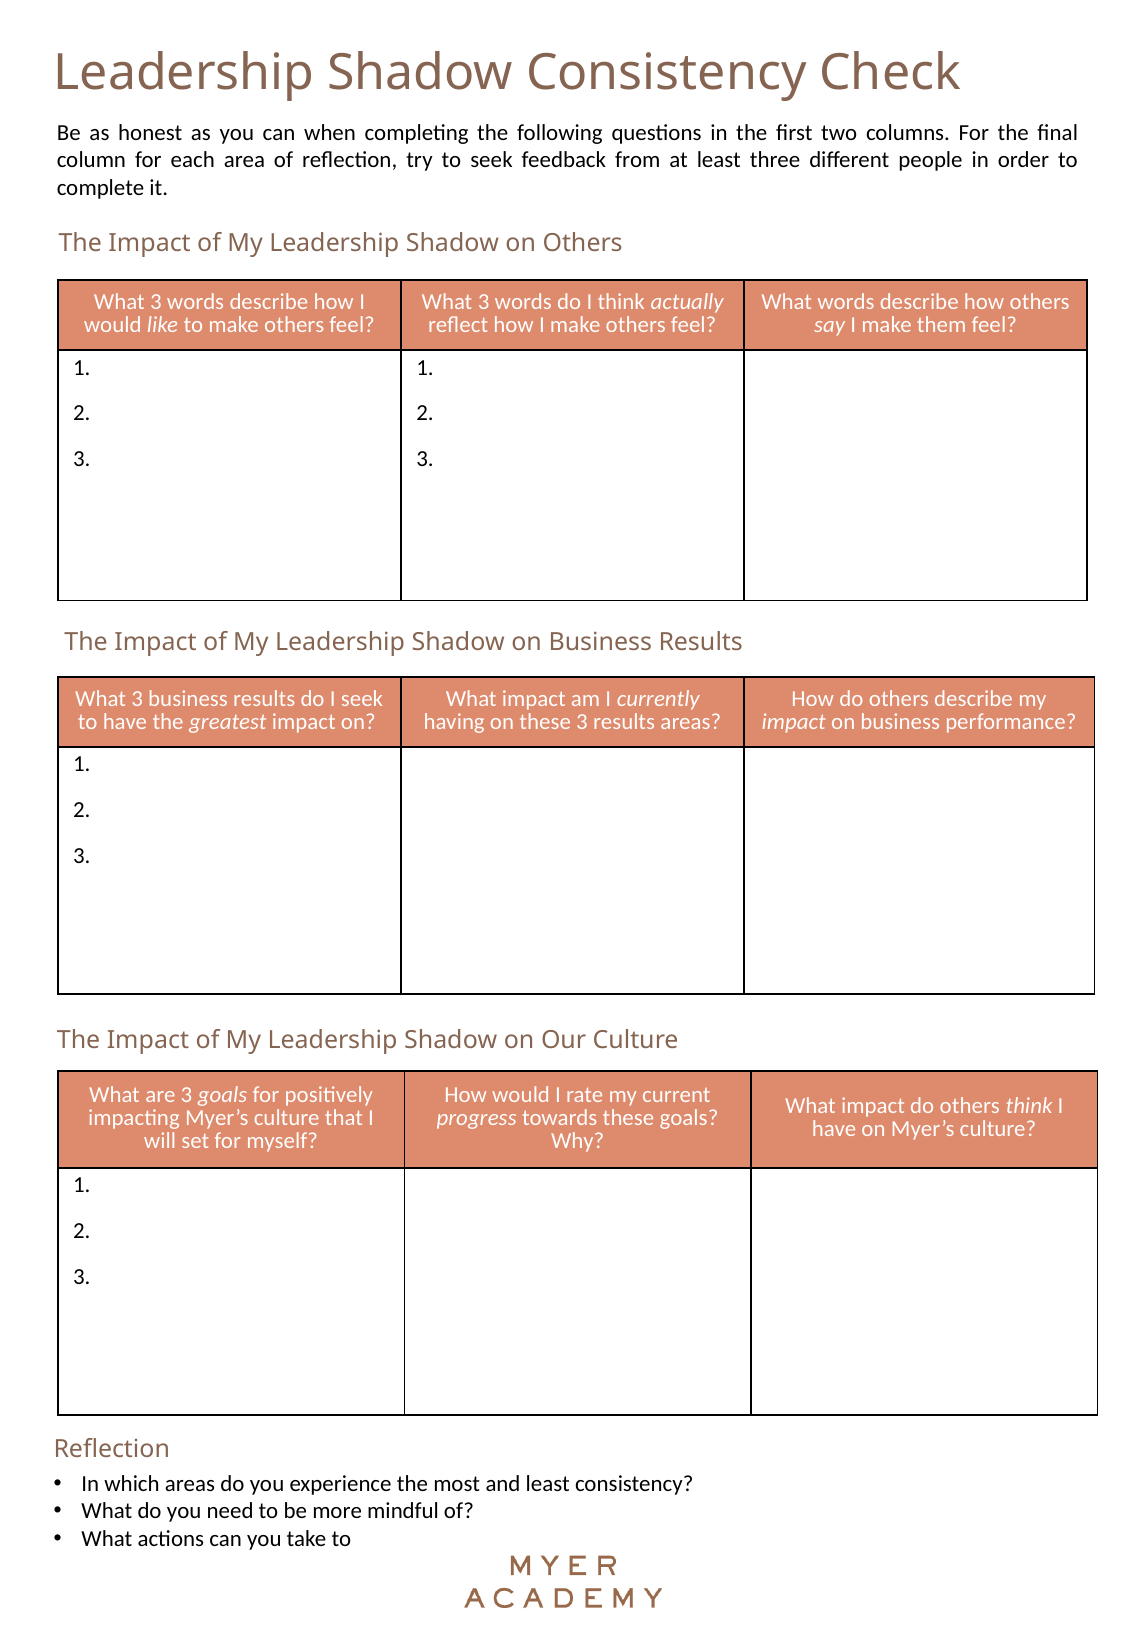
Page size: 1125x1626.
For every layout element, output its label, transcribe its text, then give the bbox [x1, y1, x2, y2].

table_header How would I rate my current progress towards these goals? Why? [405, 1072, 750, 1167]
table_cell 1. 2. 3. [402, 351, 743, 600]
table_header What impact am I currently having on these 3 results areas? [402, 678, 743, 746]
text_box The Impact of My Leadership Shadow on Our Culture [42, 1016, 782, 1062]
text_box Be as honest as you can when completing the following questions in the first two columns. For the final column for each area of reflection, try to seek feedback from at least three different people in order to complete it. [42, 110, 1095, 208]
table_cell [745, 351, 1086, 600]
text_box The Impact of My Leadership Shadow on Others [43, 219, 784, 264]
text_box The Impact of My Leadership Shadow on Business Results [49, 617, 789, 663]
table_header What words describe how others say I make them feel? [745, 281, 1086, 349]
table_cell [405, 1169, 750, 1414]
table_header What 3 words describe how I would like to make others feel? [59, 281, 400, 349]
picture [460, 1552, 665, 1611]
title Leadership Shadow Consistency Check [38, 21, 1074, 125]
table_cell [402, 748, 743, 993]
table_header What 3 business results do I seek to have the greatest impact on? [59, 678, 400, 746]
table_cell 1. 2. 3. [59, 1169, 404, 1414]
table_header What are 3 goals for positively impacting Myer’s culture that I will set for myself? [59, 1072, 404, 1167]
table_header How do others describe my impact on business performance? [745, 678, 1094, 746]
table_cell 1. 2. 3. [59, 748, 400, 993]
table_cell [752, 1169, 1097, 1414]
table_cell [745, 748, 1094, 993]
table_header What impact do others think I have on Myer’s culture? [752, 1072, 1097, 1167]
table_header What 3 words do I think actually reflect how I make others feel? [402, 281, 743, 349]
text_box Reflection In which areas do you experience the most and least consistency? What do you need to be more mindful of? What actions can you take to [38, 1425, 1098, 1559]
table_cell 1. 2. 3. [59, 351, 400, 600]
